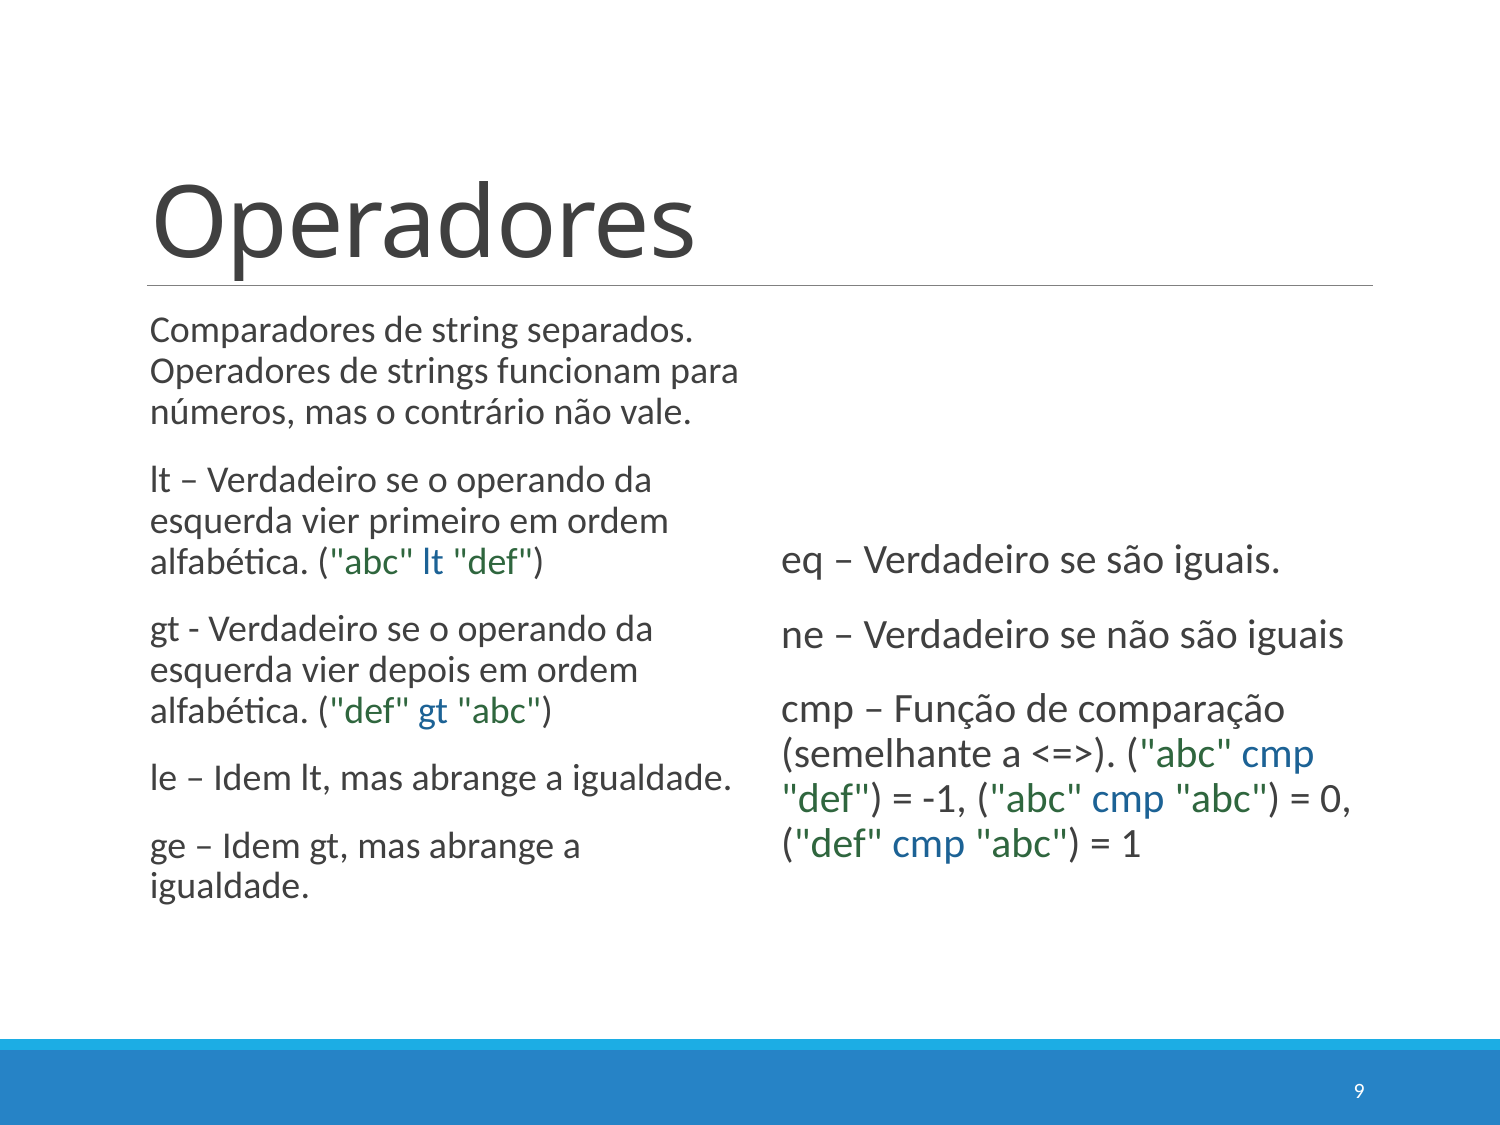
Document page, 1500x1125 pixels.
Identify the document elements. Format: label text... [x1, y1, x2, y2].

slide_number 9 [1218, 1059, 1380, 1120]
list eq – Verdadeiro se são iguais. ne – Verdadeiro se não são iguais cmp – Função de comparação (semelhante a <=>). ("abc" cmp "def") = -1, ("abc" cmp "abc") = 0, ("def" cmp "abc") = 1 [765, 302, 1373, 963]
title Operadores [135, 47, 1373, 285]
list Comparadores de string separados. Operadores de strings funcionam para números, mas o contrário não vale. lt – Verdadeiro se o operando da esquerda vier primeiro em ordem alfabética. ("abc" lt "def") gt - Verdadeiro se o operando da esquerda vier depois em ordem alfabética. ("def" gt "abc") le – Idem lt, mas abrange a igualdade. ge – Idem gt, mas abrange a igualdade. [135, 302, 743, 963]
